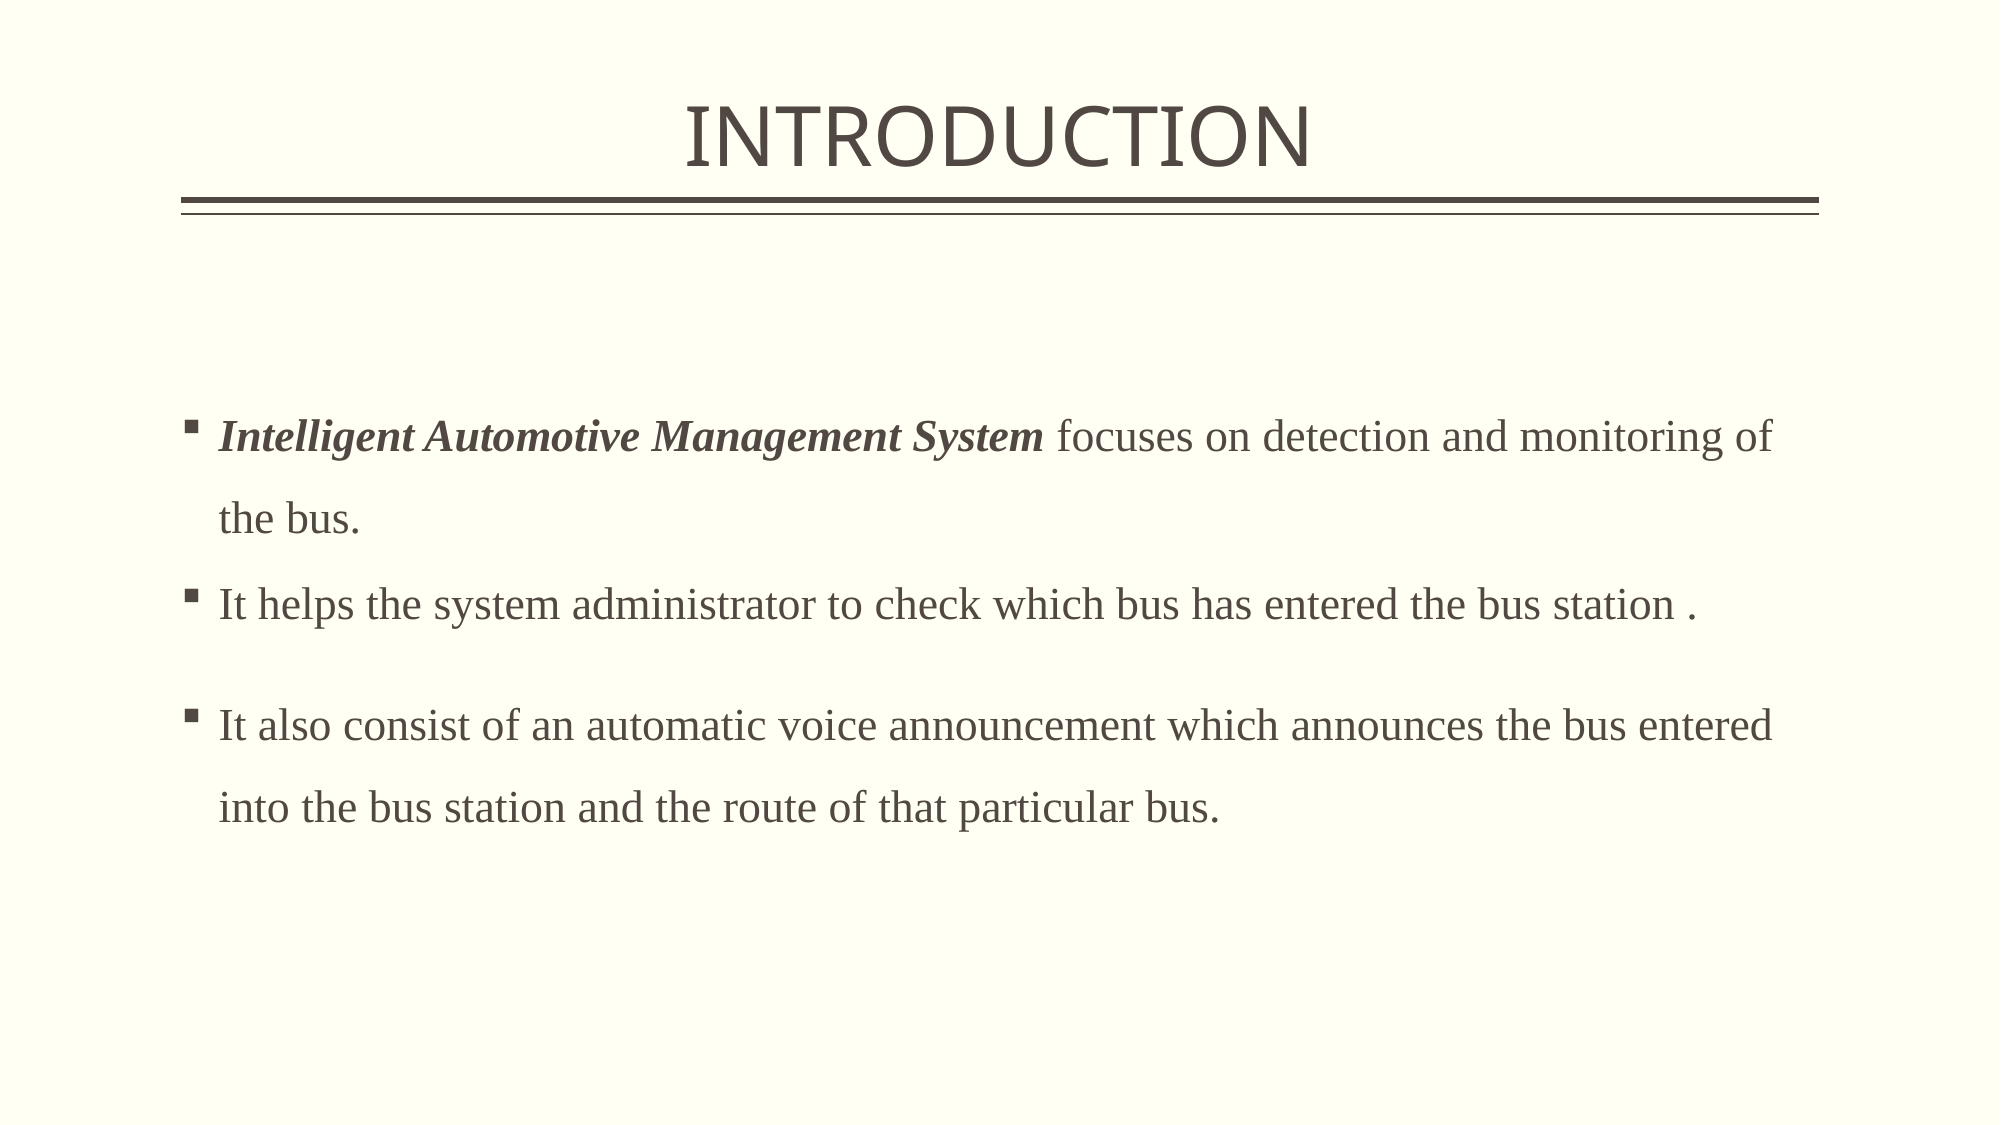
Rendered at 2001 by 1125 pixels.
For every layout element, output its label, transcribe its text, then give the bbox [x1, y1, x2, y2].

list Intelligent Automotive Management System focuses on detection and monitoring of the bus. It helps the system administrator to check which bus has entered the bus station . It also consist of an automatic voice announcement which announces the bus entered into the bus station and the route of that particular bus. [181, 370, 1819, 1059]
title INTRODUCTION [181, 12, 1819, 193]
